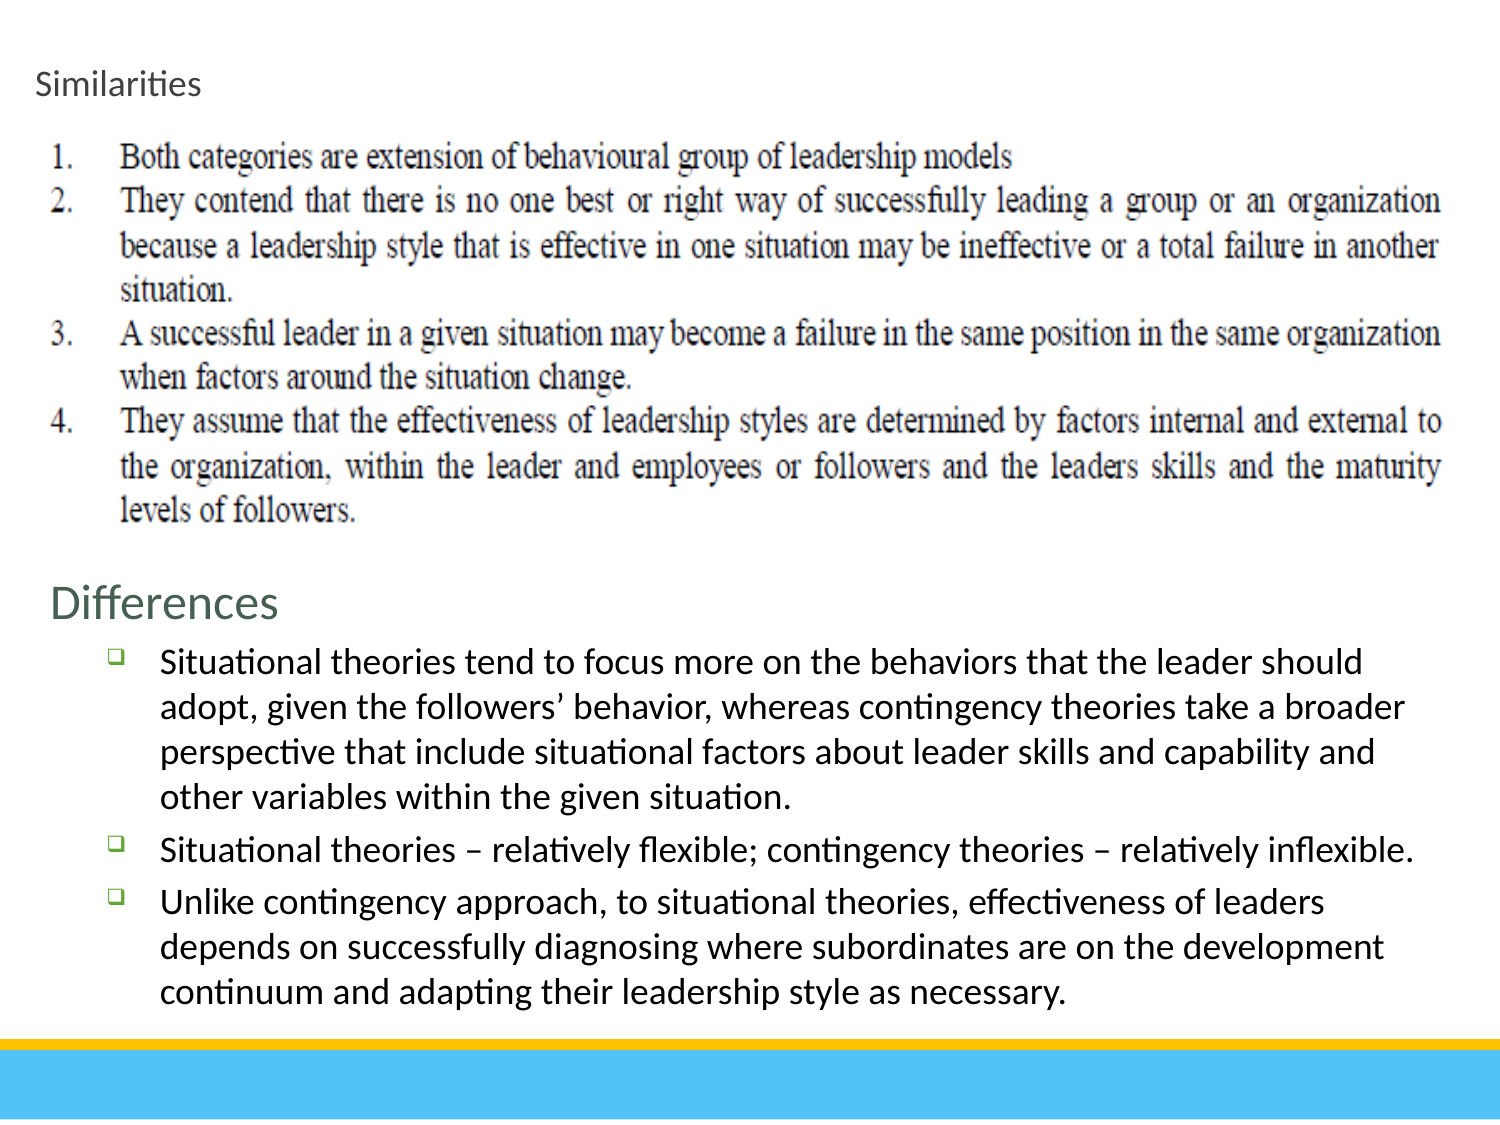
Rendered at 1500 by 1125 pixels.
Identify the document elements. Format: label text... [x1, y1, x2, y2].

text_box Differences Situational theories tend to focus more on the behaviors that the leader should adopt, given the followers’ behavior, whereas contingency theories take a broader perspective that include situational factors about leader skills and capability and other variables within the given situation. Situational theories – relatively flexible; contingency theories – relatively inflexible. Unlike contingency approach, to situational theories, effectiveness of leaders depends on successfully diagnosing where subordinates are on the development continuum and adapting their leadership style as necessary. [35, 562, 1454, 985]
list Similarities [35, 57, 1386, 115]
picture [34, 140, 1454, 533]
